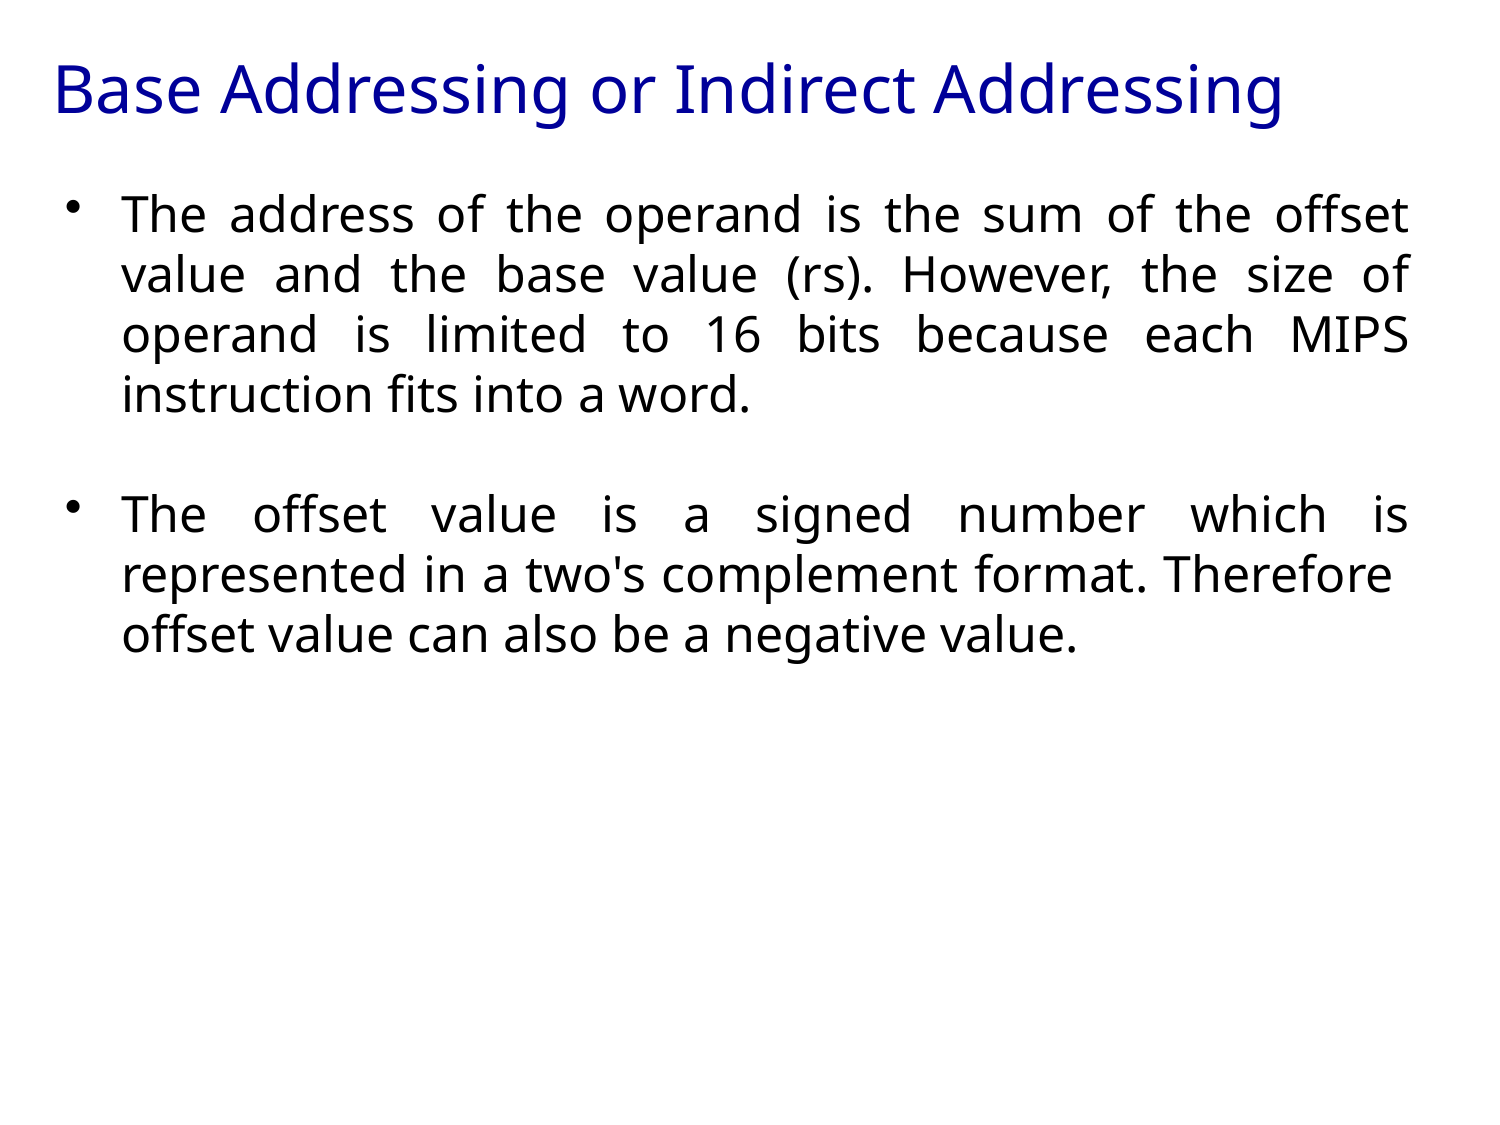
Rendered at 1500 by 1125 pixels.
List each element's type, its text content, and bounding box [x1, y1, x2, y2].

text_box Base Addressing or Indirect Addressing [37, 39, 1400, 135]
text_box The address of the operand is the sum of the offset value and the base value (rs). However, the size of operand is limited to 16 bits because each MIPS instruction fits into a word. The offset value is a signed number which is represented in a two's complement format. Therefore offset value can also be a negative value. [50, 174, 1425, 670]
